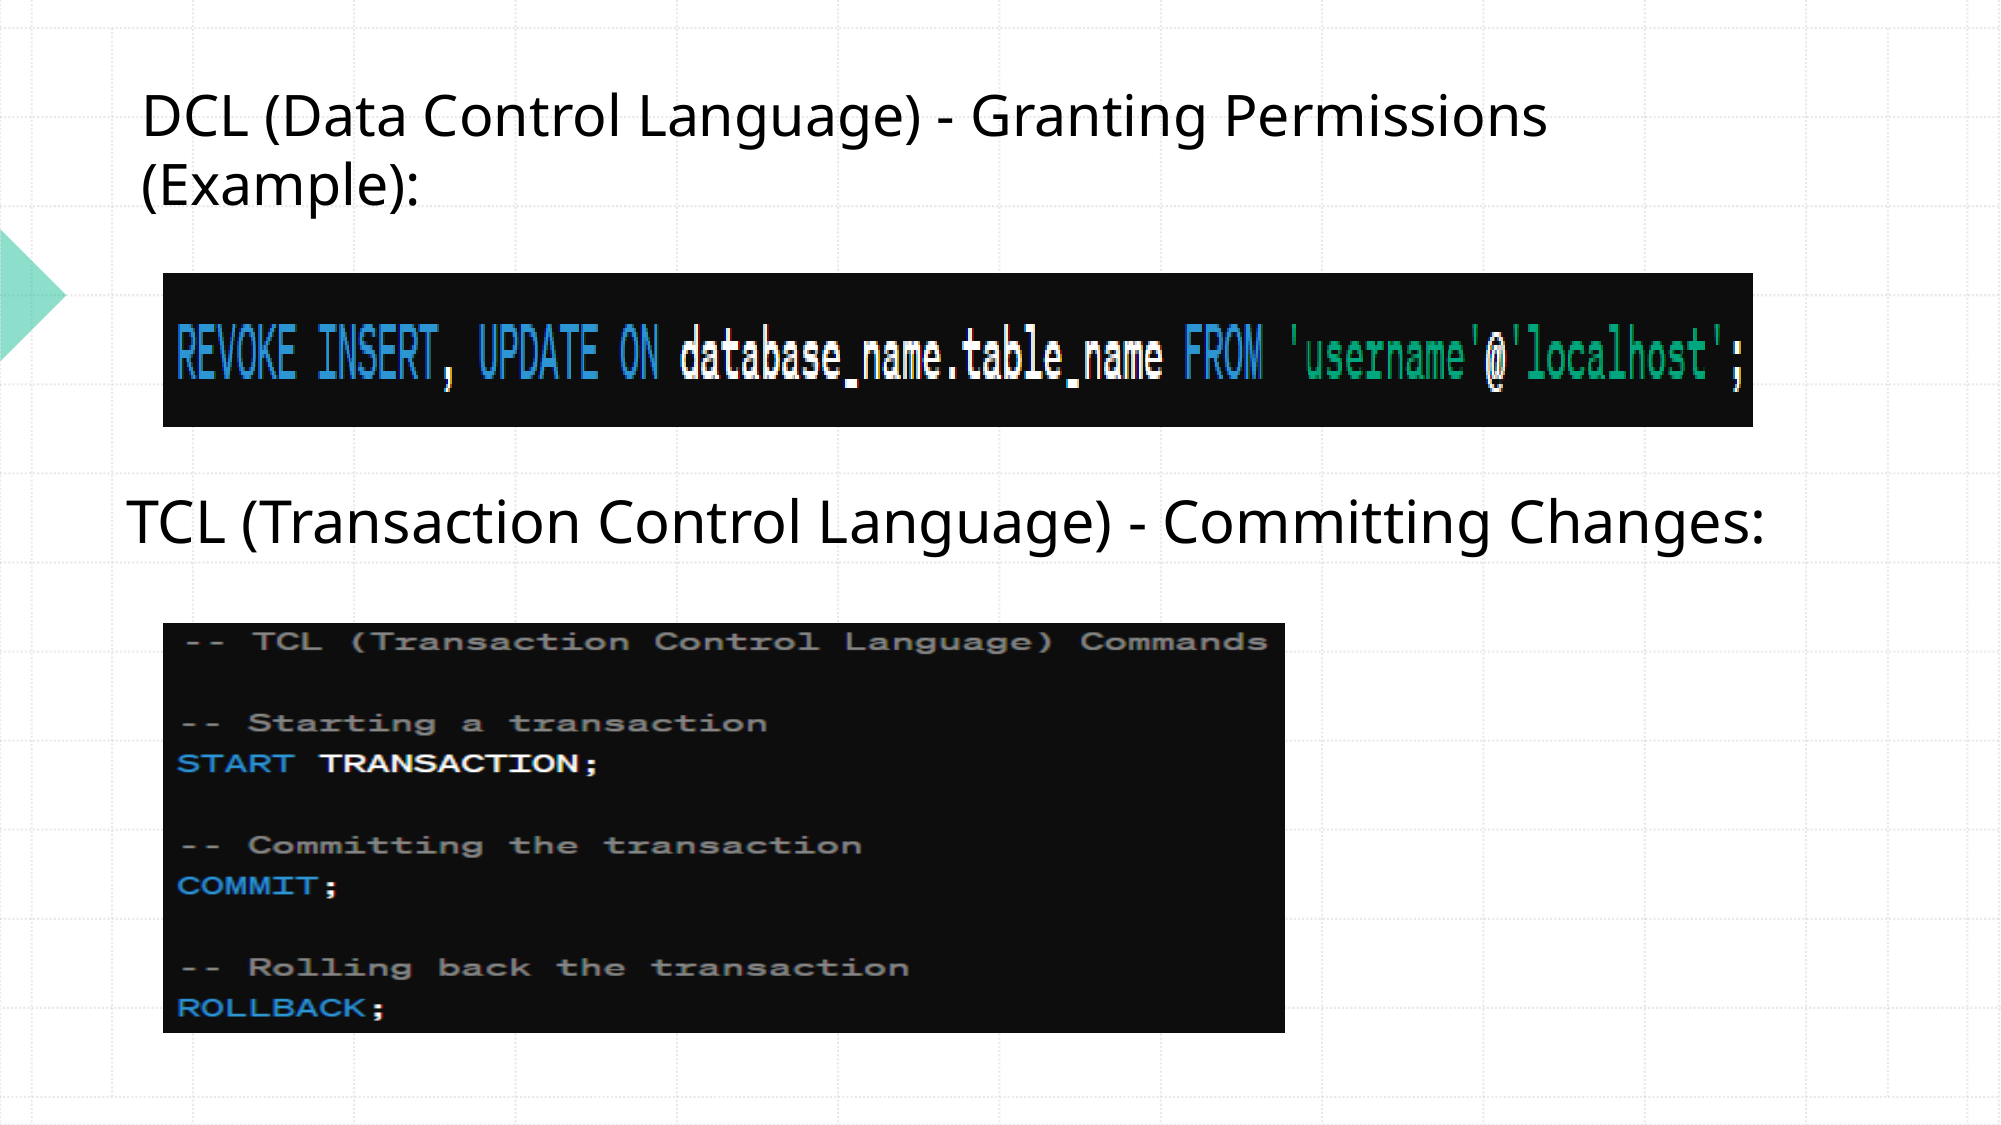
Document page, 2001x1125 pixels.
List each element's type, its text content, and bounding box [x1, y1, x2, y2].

text_box TCL (Transaction Control Language) - Committing Changes: [111, 409, 1805, 563]
title DCL (Data Control Language) - Granting Permissions (Example): [126, 71, 1821, 225]
picture [163, 623, 1285, 1033]
picture [163, 273, 1753, 427]
